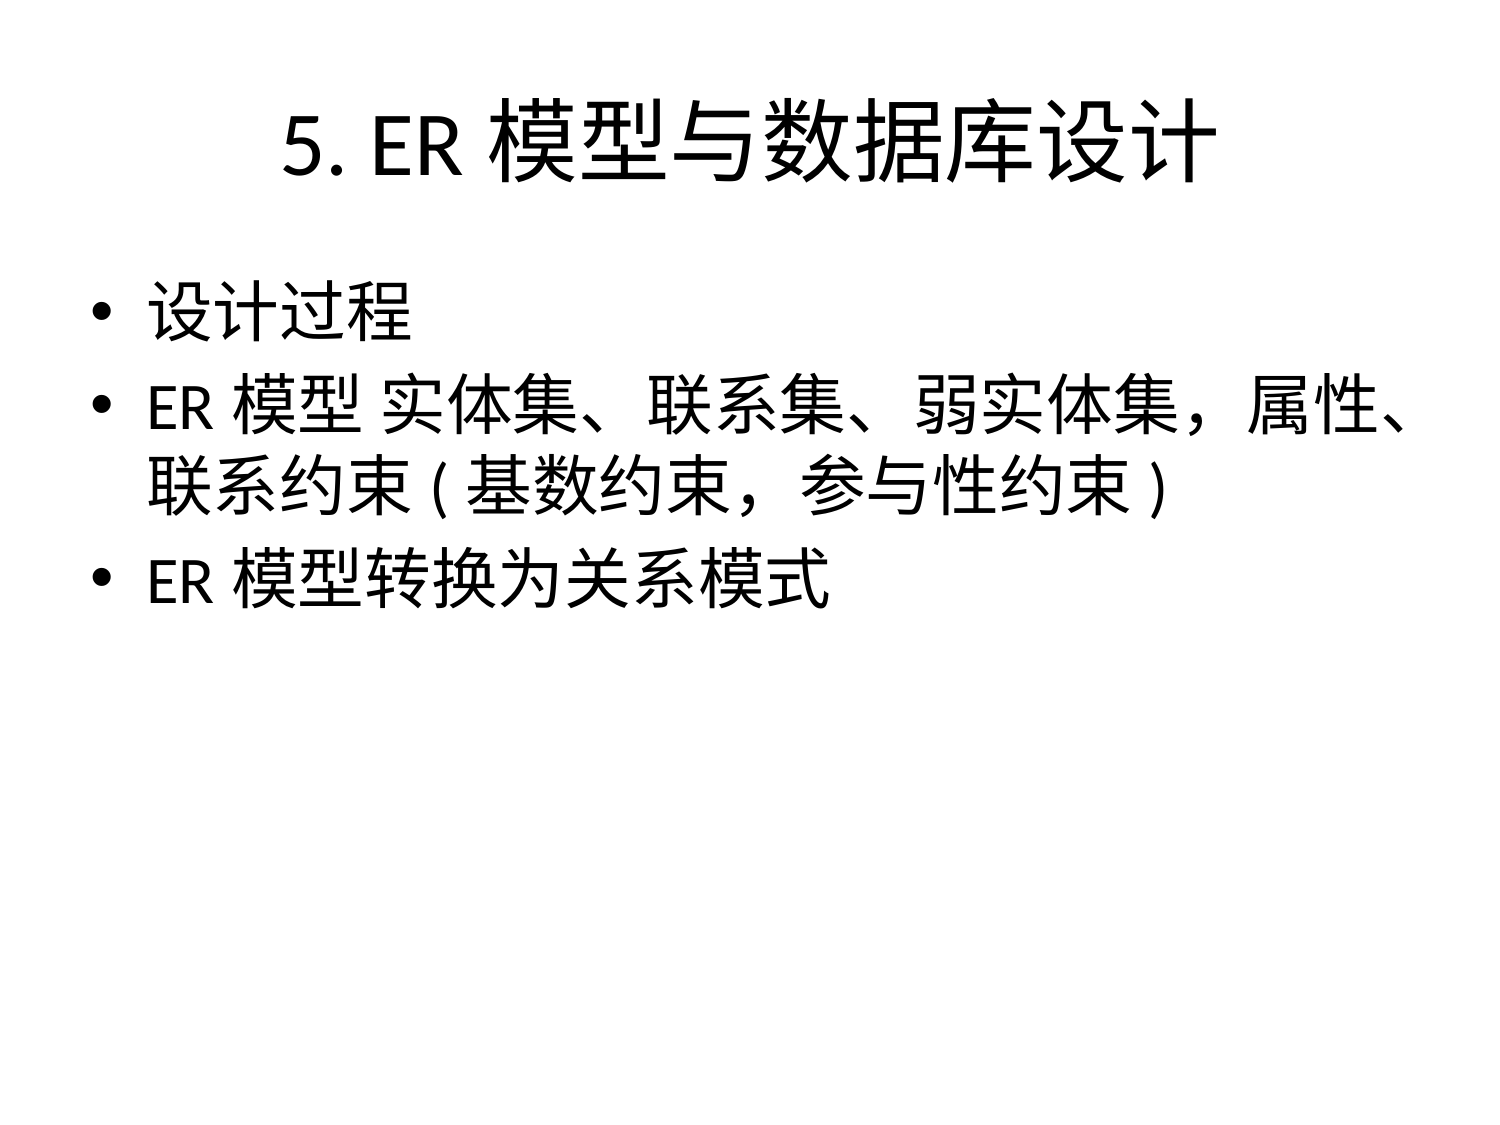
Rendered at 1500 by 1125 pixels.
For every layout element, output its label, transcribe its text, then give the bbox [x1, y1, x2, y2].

list 设计过程 ER模型 实体集、联系集、弱实体集，属性、联系约束(基数约束，参与性约束) ER模型转换为关系模式 [75, 262, 1425, 1005]
title 5. ER模型与数据库设计 [75, 45, 1425, 233]
